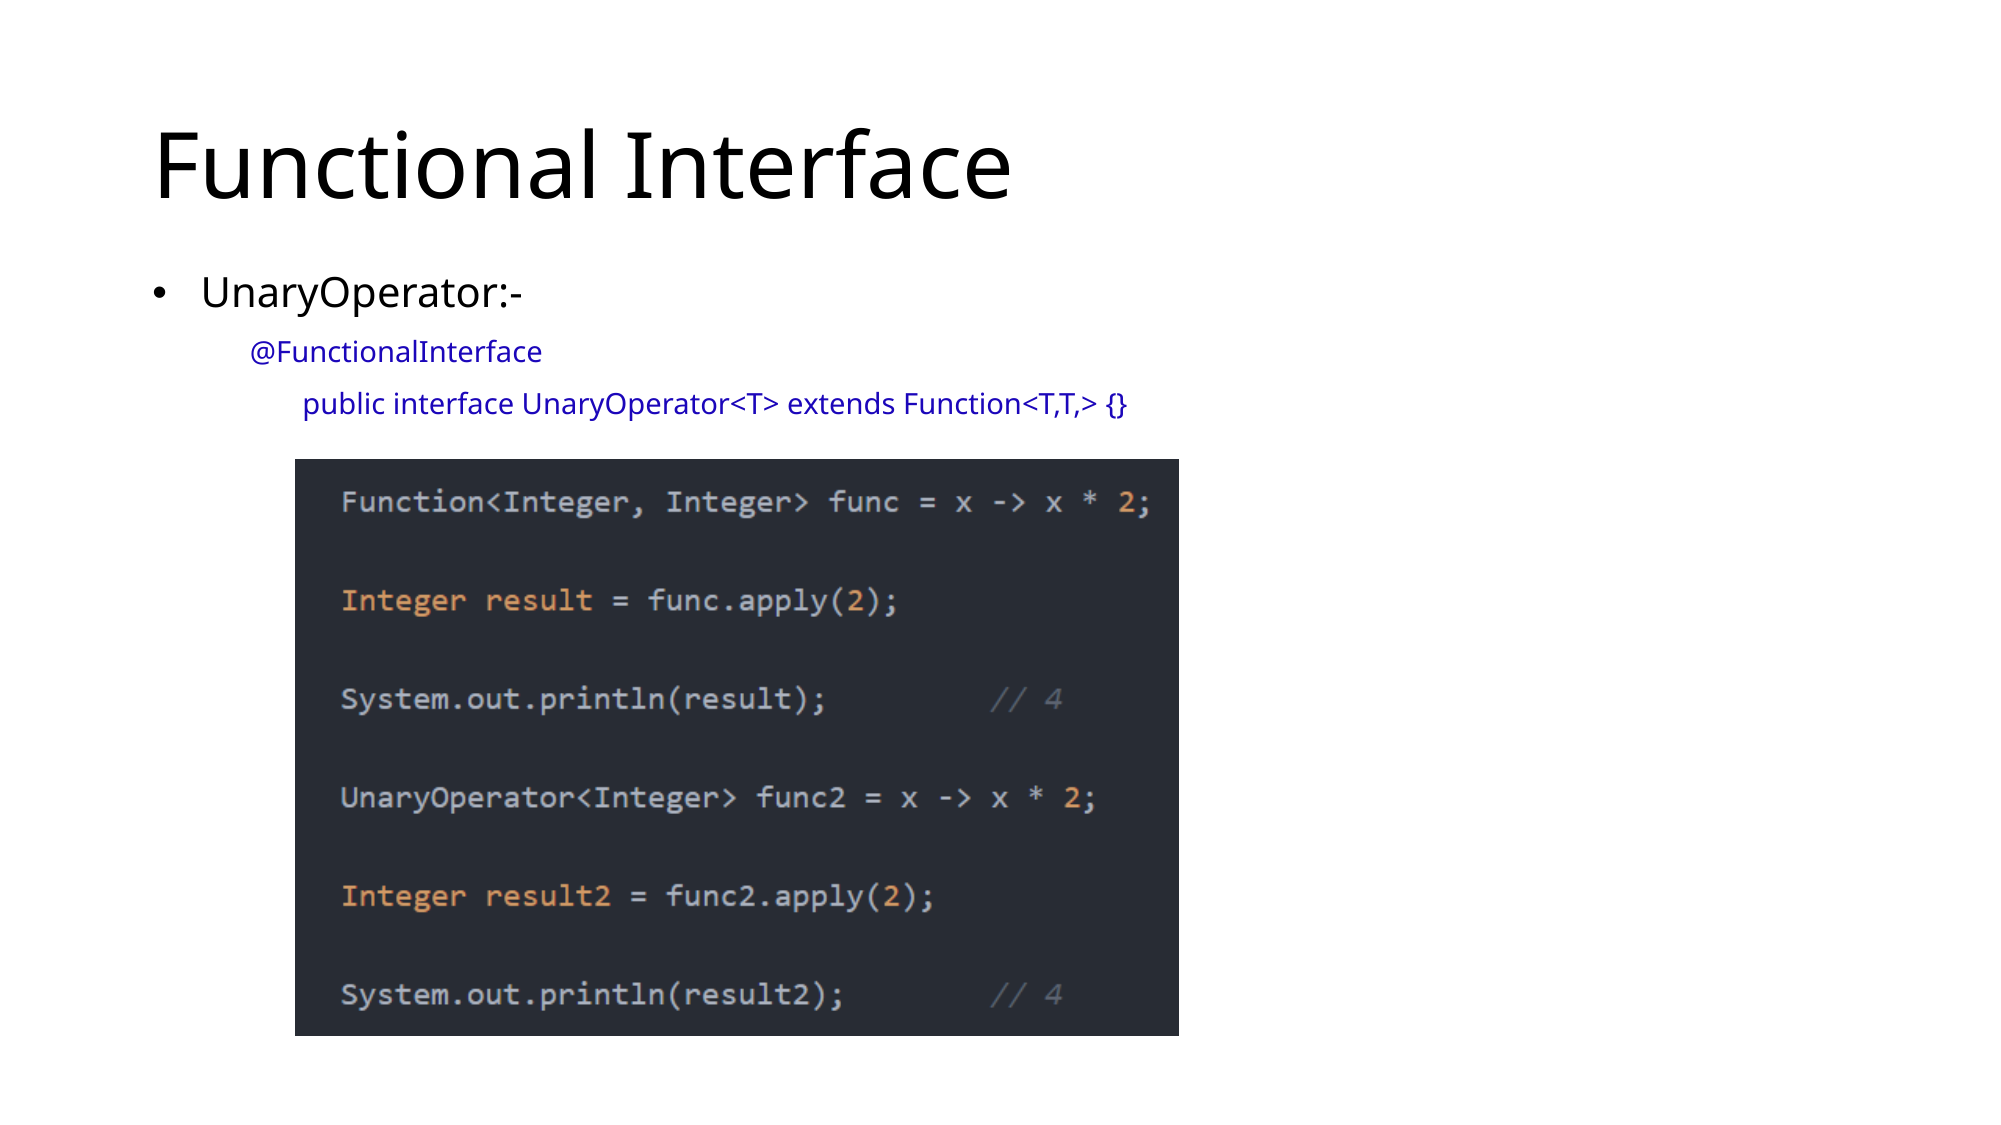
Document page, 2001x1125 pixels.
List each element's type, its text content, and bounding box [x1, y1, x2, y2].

picture [295, 459, 1179, 1036]
list UnaryOperator:- @FunctionalInterface public interface UnaryOperator<T> extends Function<T,T,> {} [137, 264, 1863, 979]
title Functional Interface [137, 59, 1863, 264]
